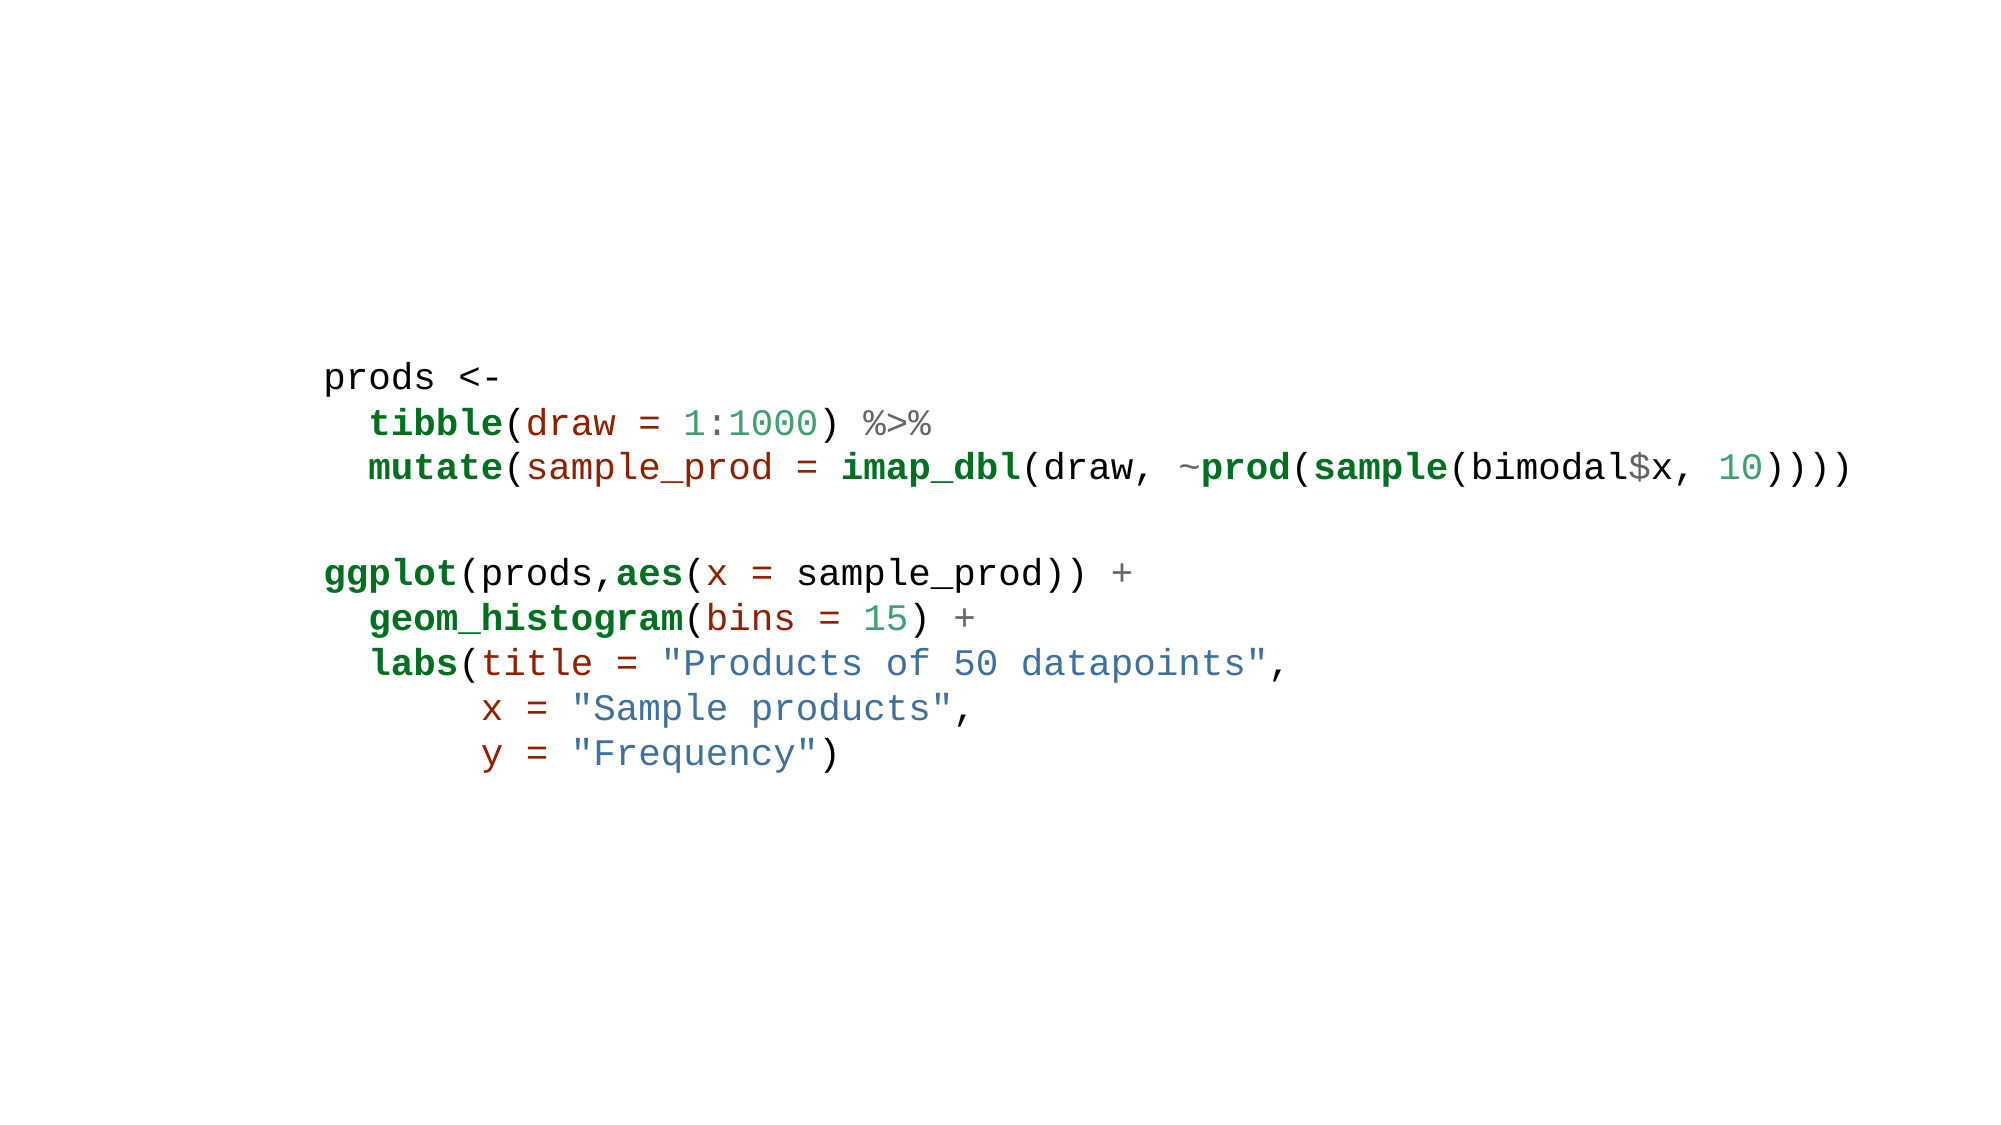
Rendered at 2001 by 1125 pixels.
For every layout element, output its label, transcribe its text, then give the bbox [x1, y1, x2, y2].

list prods <- tibble(draw = 1:1000) %>% mutate(sample_prod = imap_dbl(draw, ~prod(sample(bimodal$x, 10)))) ggplot(prods,aes(x = sample_prod)) + geom_histogram(bins = 15) + labs(title = "Products of 50 datapoints", x = "Sample products", y = "Frequency") [99, 262, 1900, 1005]
